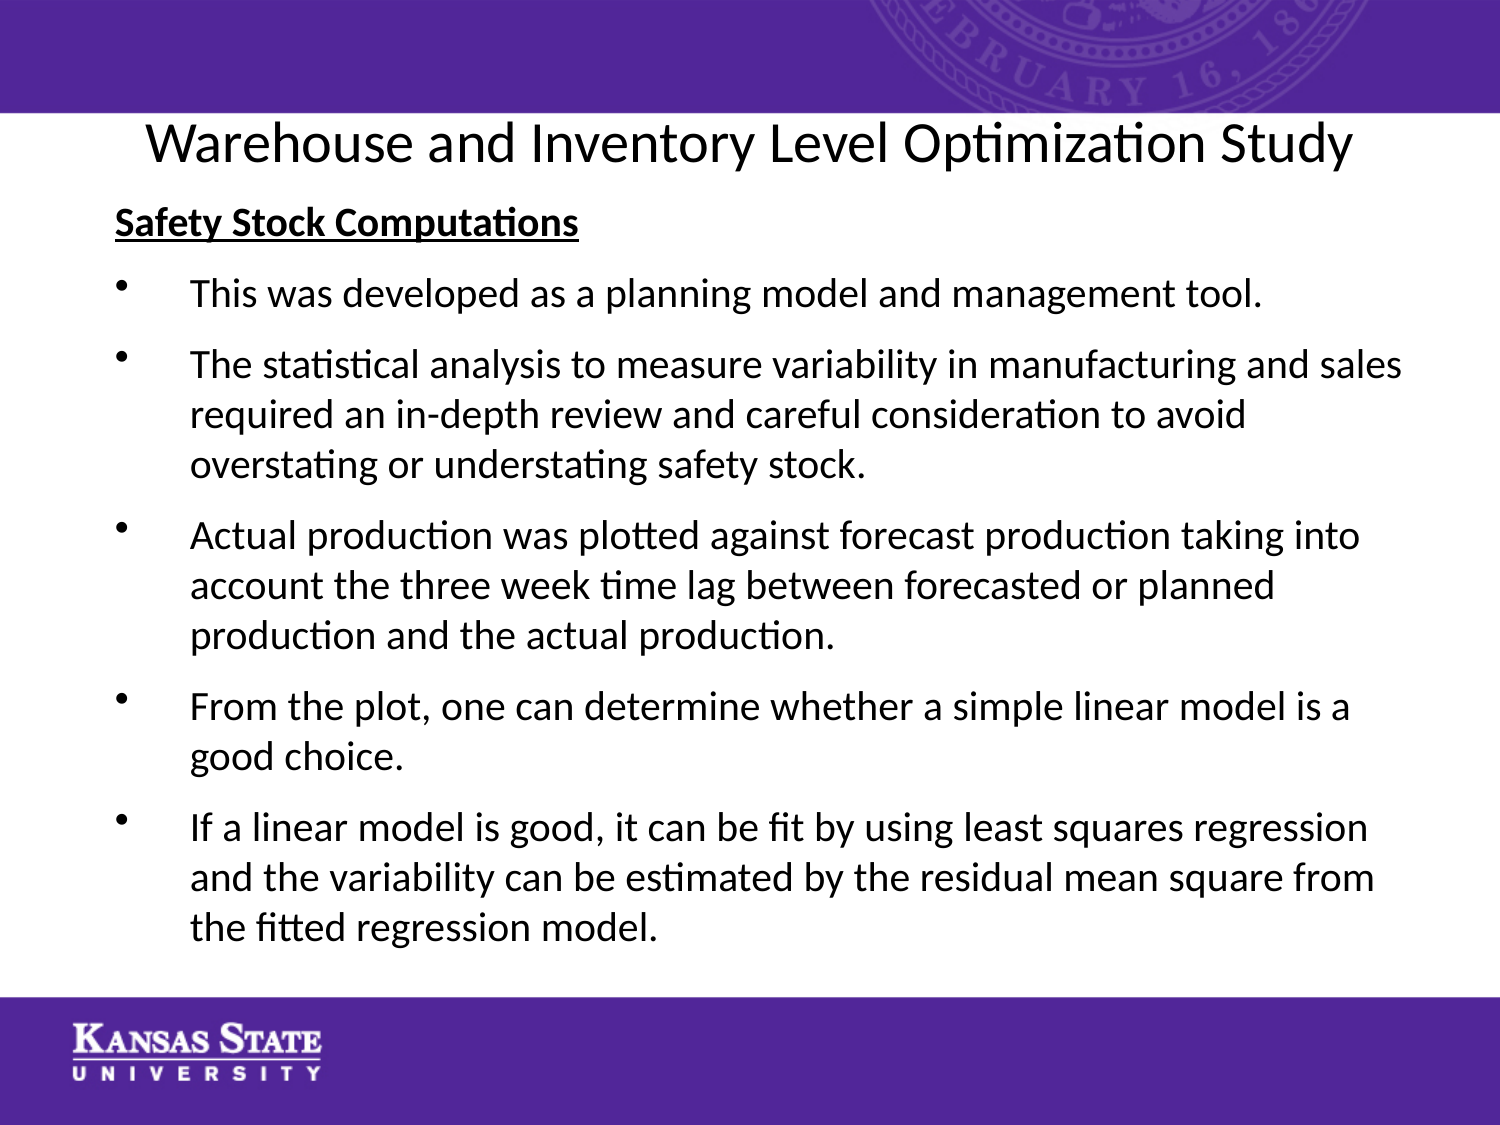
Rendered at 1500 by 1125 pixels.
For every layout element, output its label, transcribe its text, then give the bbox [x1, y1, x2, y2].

title Warehouse and Inventory Level Optimization Study [112, 88, 1388, 187]
picture [0, 0, 1500, 1125]
text_box Safety Stock Computations This was developed as a planning model and management tool. The statistical analysis to measure variability in manufacturing and sales required an in-depth review and careful consideration to avoid overstating or understating safety stock. Actual production was plotted against forecast production taking into account the three week time lag between forecasted or planned production and the actual production. From the plot, one can determine whether a simple linear model is a good choice. If a linear model is good, it can be fit by using least squares regression and the variability can be estimated by the residual mean square from the fitted regression model. [99, 187, 1425, 957]
